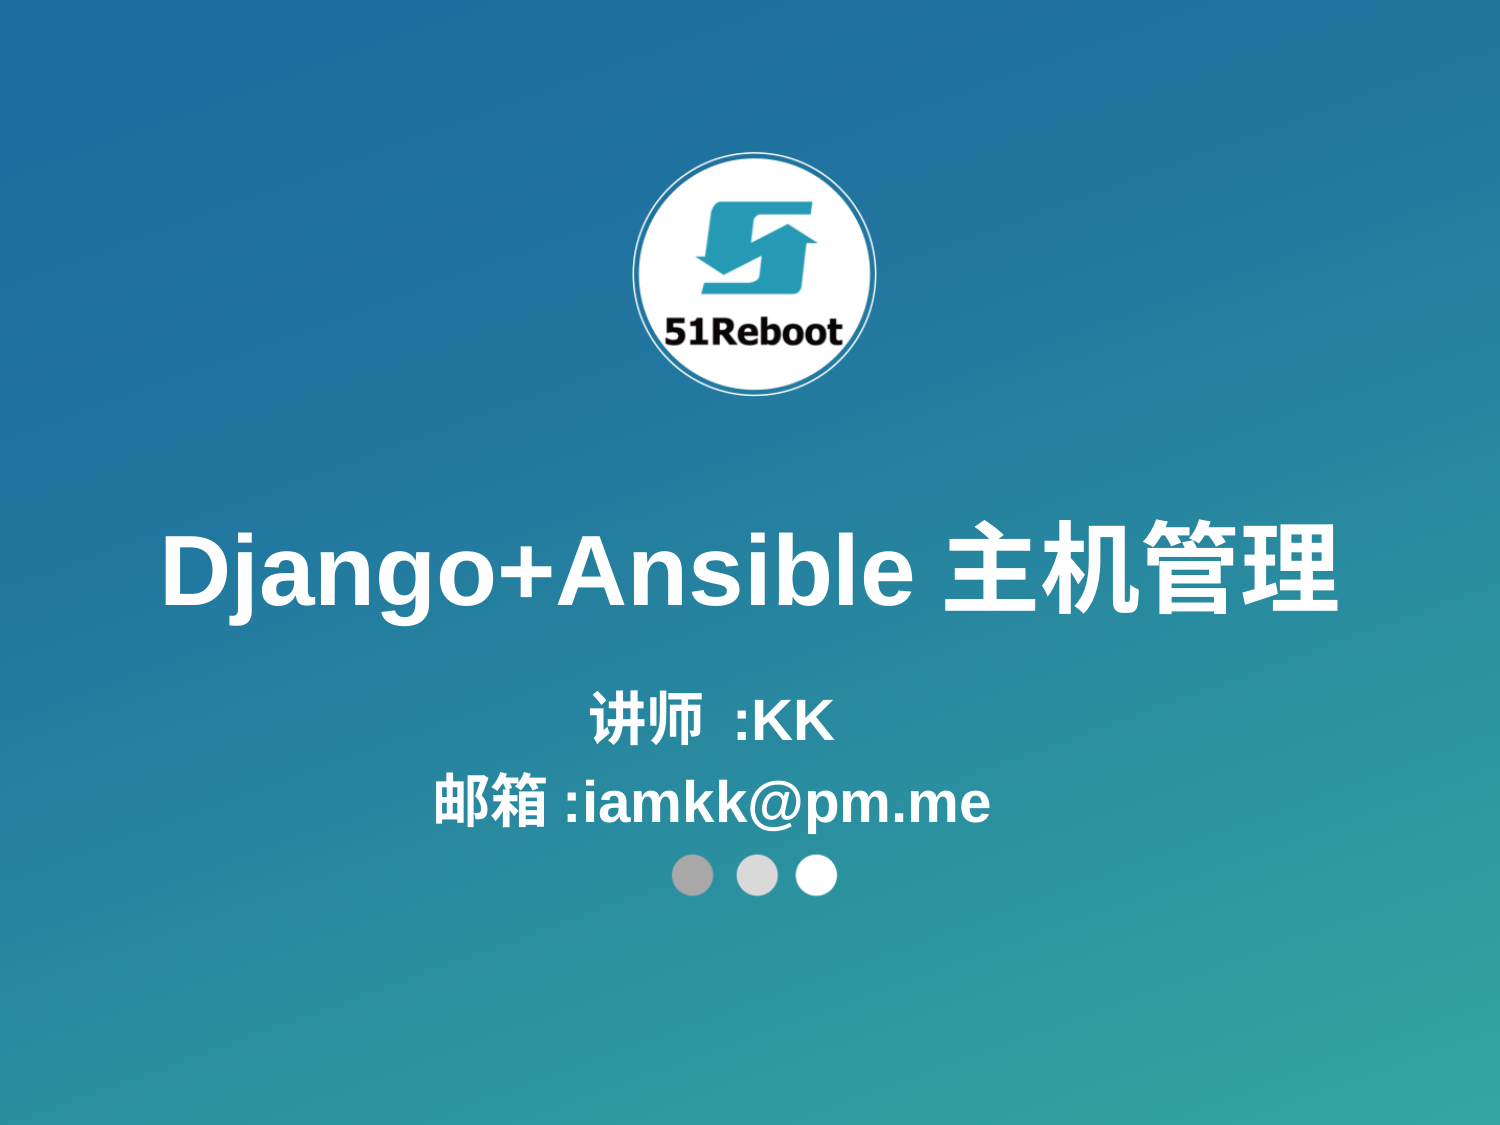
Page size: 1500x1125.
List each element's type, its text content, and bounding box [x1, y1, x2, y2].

subtitle 讲师 :KK 邮箱:iamkk@pm.me [337, 674, 1088, 747]
picture [0, 0, 1500, 1125]
title Django+Ansible主机管理 [87, 457, 1413, 633]
